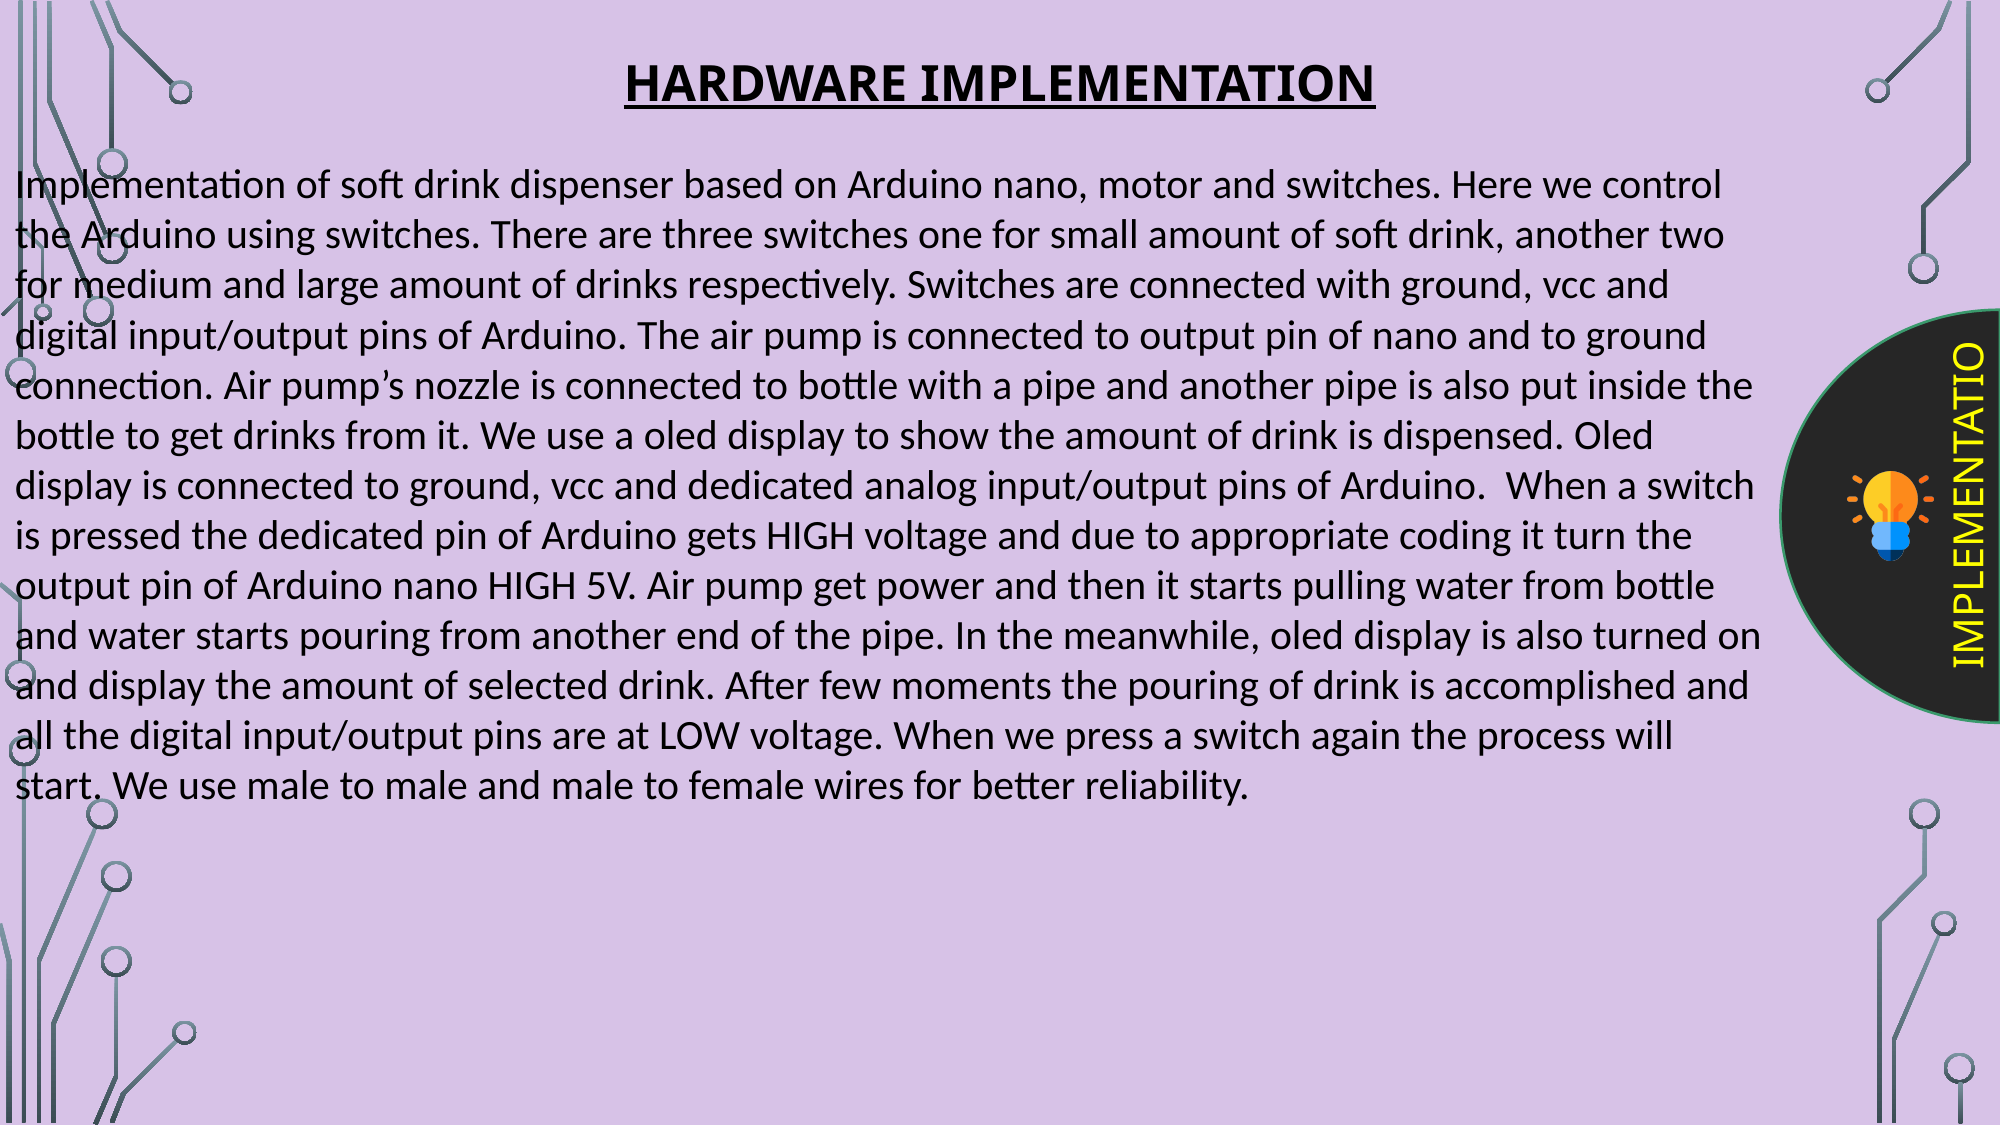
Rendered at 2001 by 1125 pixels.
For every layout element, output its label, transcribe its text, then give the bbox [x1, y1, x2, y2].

text_box Implementation of soft drink dispenser based on Arduino nano, motor and switches. Here we control the Arduino using switches. There are three switches one for small amount of soft drink, another two for medium and large amount of drinks respectively. Switches are connected with ground, vcc and digital input/output pins of Arduino. The air pump is connected to output pin of nano and to ground connection. Air pump’s nozzle is connected to bottle with a pipe and another pipe is also put inside the bottle to get drinks from it. We use a oled display to show the amount of drink is dispensed. Oled display is connected to ground, vcc and dedicated analog input/output pins of Arduino. When a switch is pressed the dedicated pin of Arduino gets HIGH voltage and due to appropriate coding it turn the output pin of Arduino nano HIGH 5V. Air pump get power and then it starts pulling water from bottle and water starts pouring from another end of the pipe. In the meanwhile, oled display is also turned on and display the amount of selected drink. After few moments the pouring of drink is accomplished and all the digital input/output pins are at LOW voltage. When we press a switch again the process will start. We use male to male and male to female wires for better reliability. [0, 149, 1781, 865]
picture [1846, 471, 1934, 562]
text_box IMPLEMENTATION [1934, 295, 2000, 685]
text_box HARDWARE IMPLEMENTATION [0, 43, 2000, 119]
text_box [1781, 317, 2000, 725]
